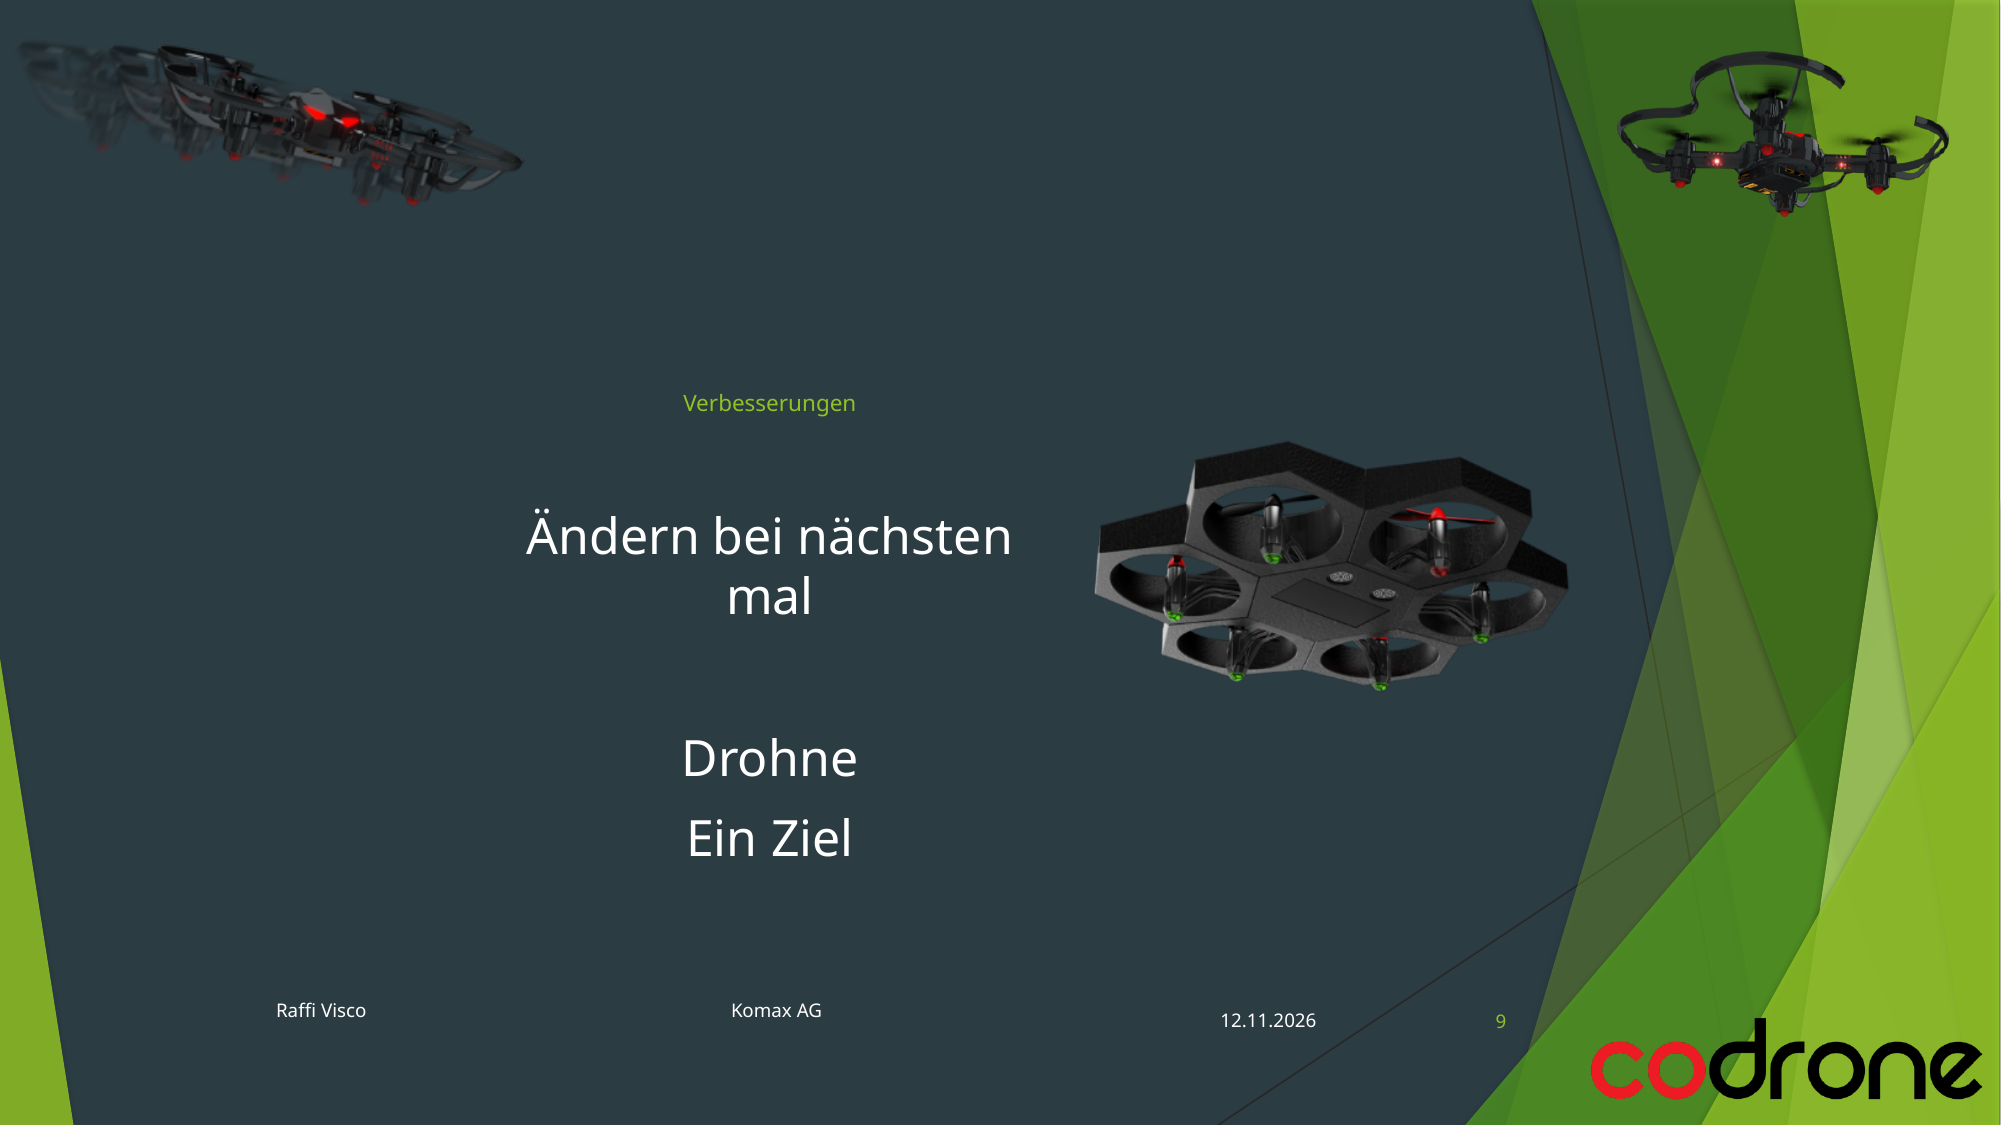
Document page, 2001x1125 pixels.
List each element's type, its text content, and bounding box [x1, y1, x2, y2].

title Verbesserungen [138, 239, 1403, 423]
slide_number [1181, 991, 1332, 1051]
slide_number 9 [1409, 991, 1522, 1051]
picture [0, 20, 629, 224]
subtitle Ändern bei nächsten mal Drohne Ein Ziel [474, 496, 1066, 900]
picture [1571, 1009, 1995, 1115]
picture [1062, 330, 1573, 823]
footer Raffi Visco Komax AG [111, 991, 1145, 1051]
picture [1617, 50, 1949, 218]
